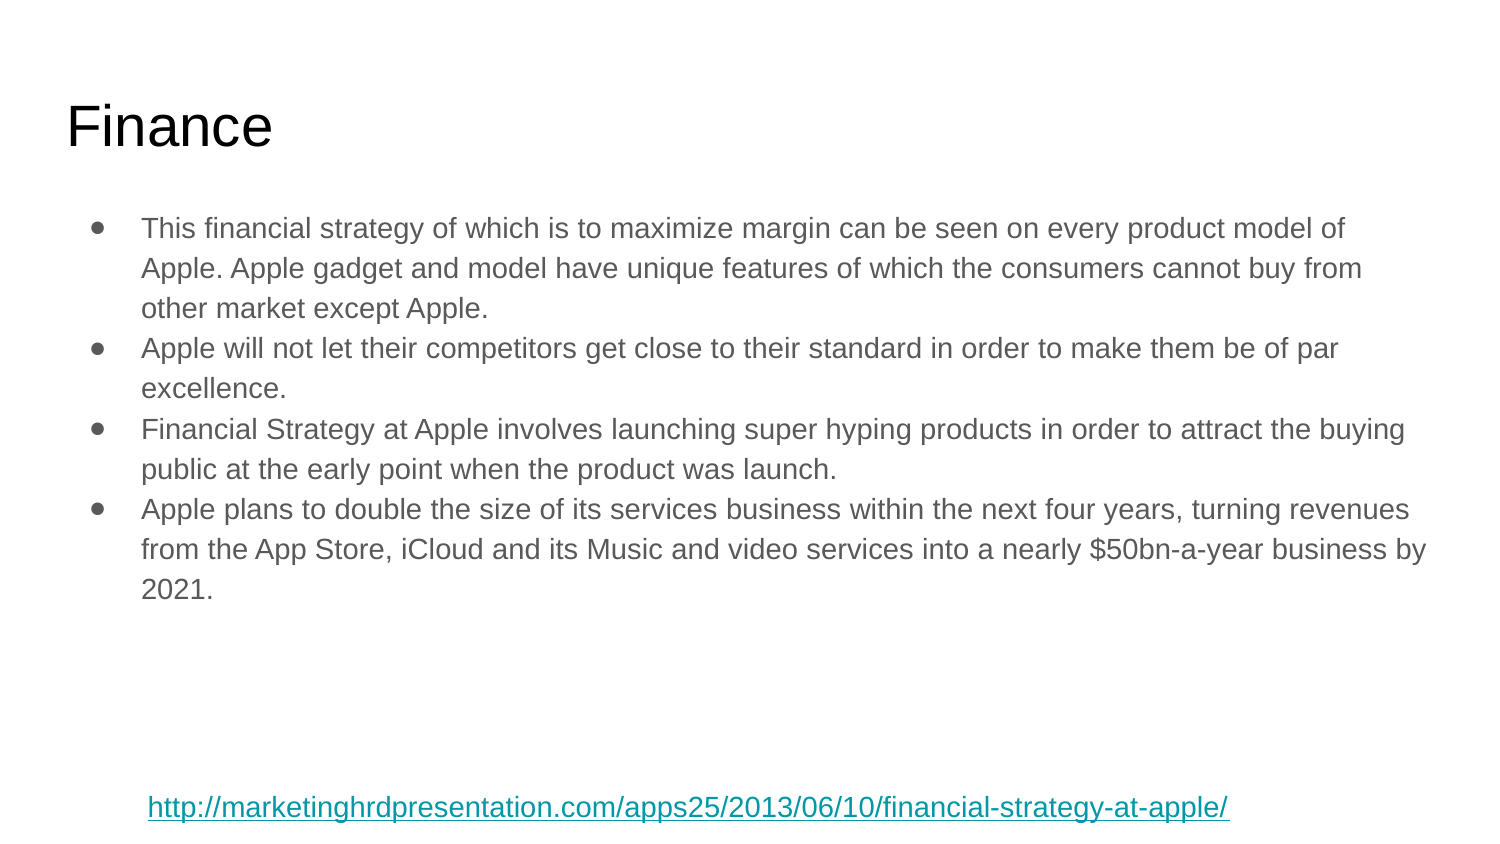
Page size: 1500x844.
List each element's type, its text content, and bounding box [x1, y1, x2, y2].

text_box http://marketinghrdpresentation.com/apps25/2013/06/10/financial-strategy-at-apple/ [132, 773, 1391, 828]
list This financial strategy of which is to maximize margin can be seen on every product model of Apple. Apple gadget and model have unique features of which the consumers cannot buy from other market except Apple. Apple will not let their competitors get close to their standard in order to make them be of par excellence. Financial Strategy at Apple involves launching super hyping products in order to attract the buying public at the early point when the product was launch. Apple plans to double the size of its services business within the next four years, turning revenues from the App Store, iCloud and its Music and video services into a nearly $50bn-a-year business by 2021. [51, 189, 1449, 750]
title Finance [51, 72, 1449, 167]
